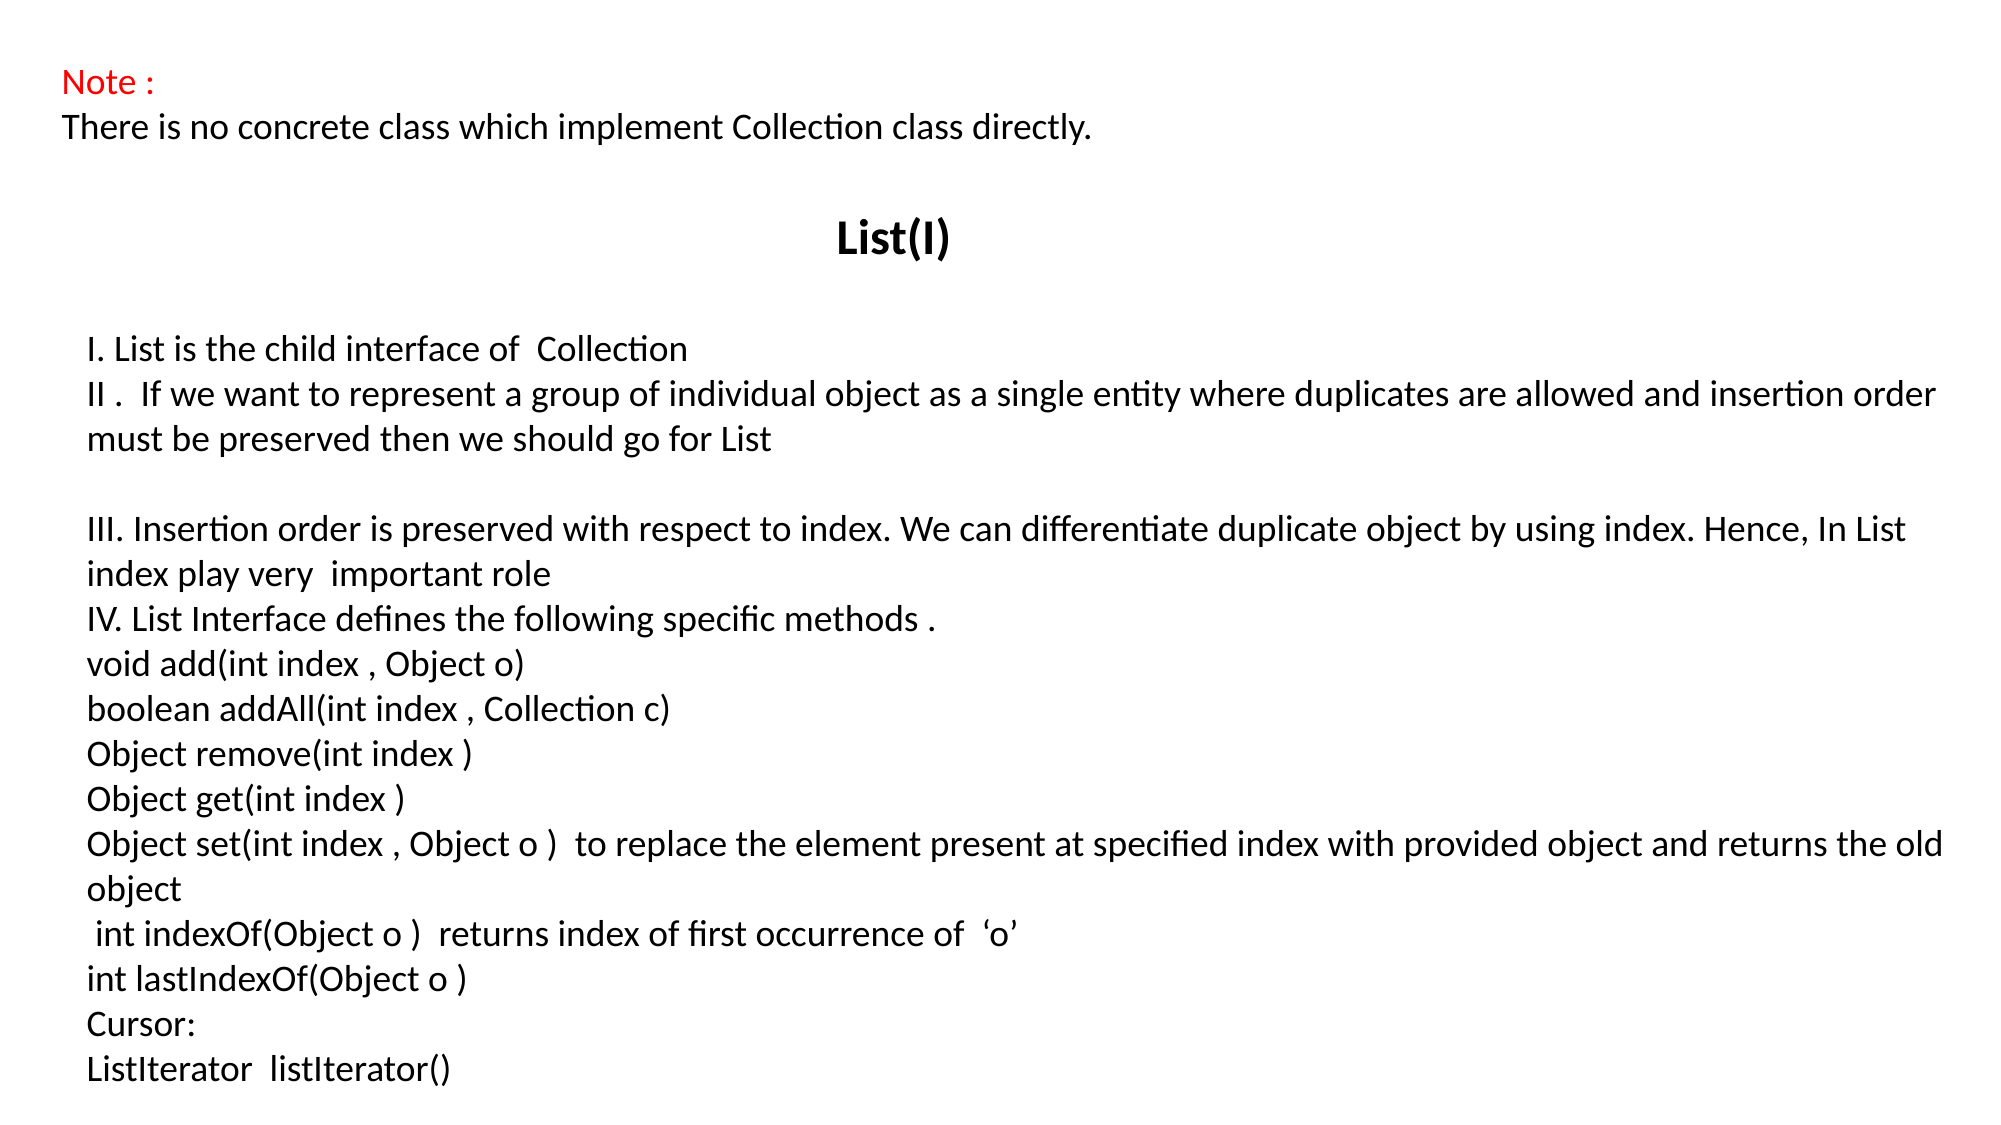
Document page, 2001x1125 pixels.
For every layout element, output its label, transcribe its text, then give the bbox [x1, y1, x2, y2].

text_box Note : There is no concrete class which implement Collection class directly. [46, 49, 1982, 155]
text_box List(I) I. List is the child interface of Collection II . If we want to represent a group of individual object as a single entity where duplicates are allowed and insertion order must be preserved then we should go for List III. Insertion order is preserved with respect to index. We can differentiate duplicate object by using index. Hence, In List index play very important role IV. List Interface defines the following specific methods . void add(int index , Object o) boolean addAll(int index , Collection c) Object remove(int index ) Object get(int index ) Object set(int index , Object o ) to replace the element present at specified index with provided object and returns the old object int indexOf(Object o ) returns index of first occurrence of ‘o’ int lastIndexOf(Object o ) Cursor: ListIterator listIterator() [71, 196, 2000, 1125]
